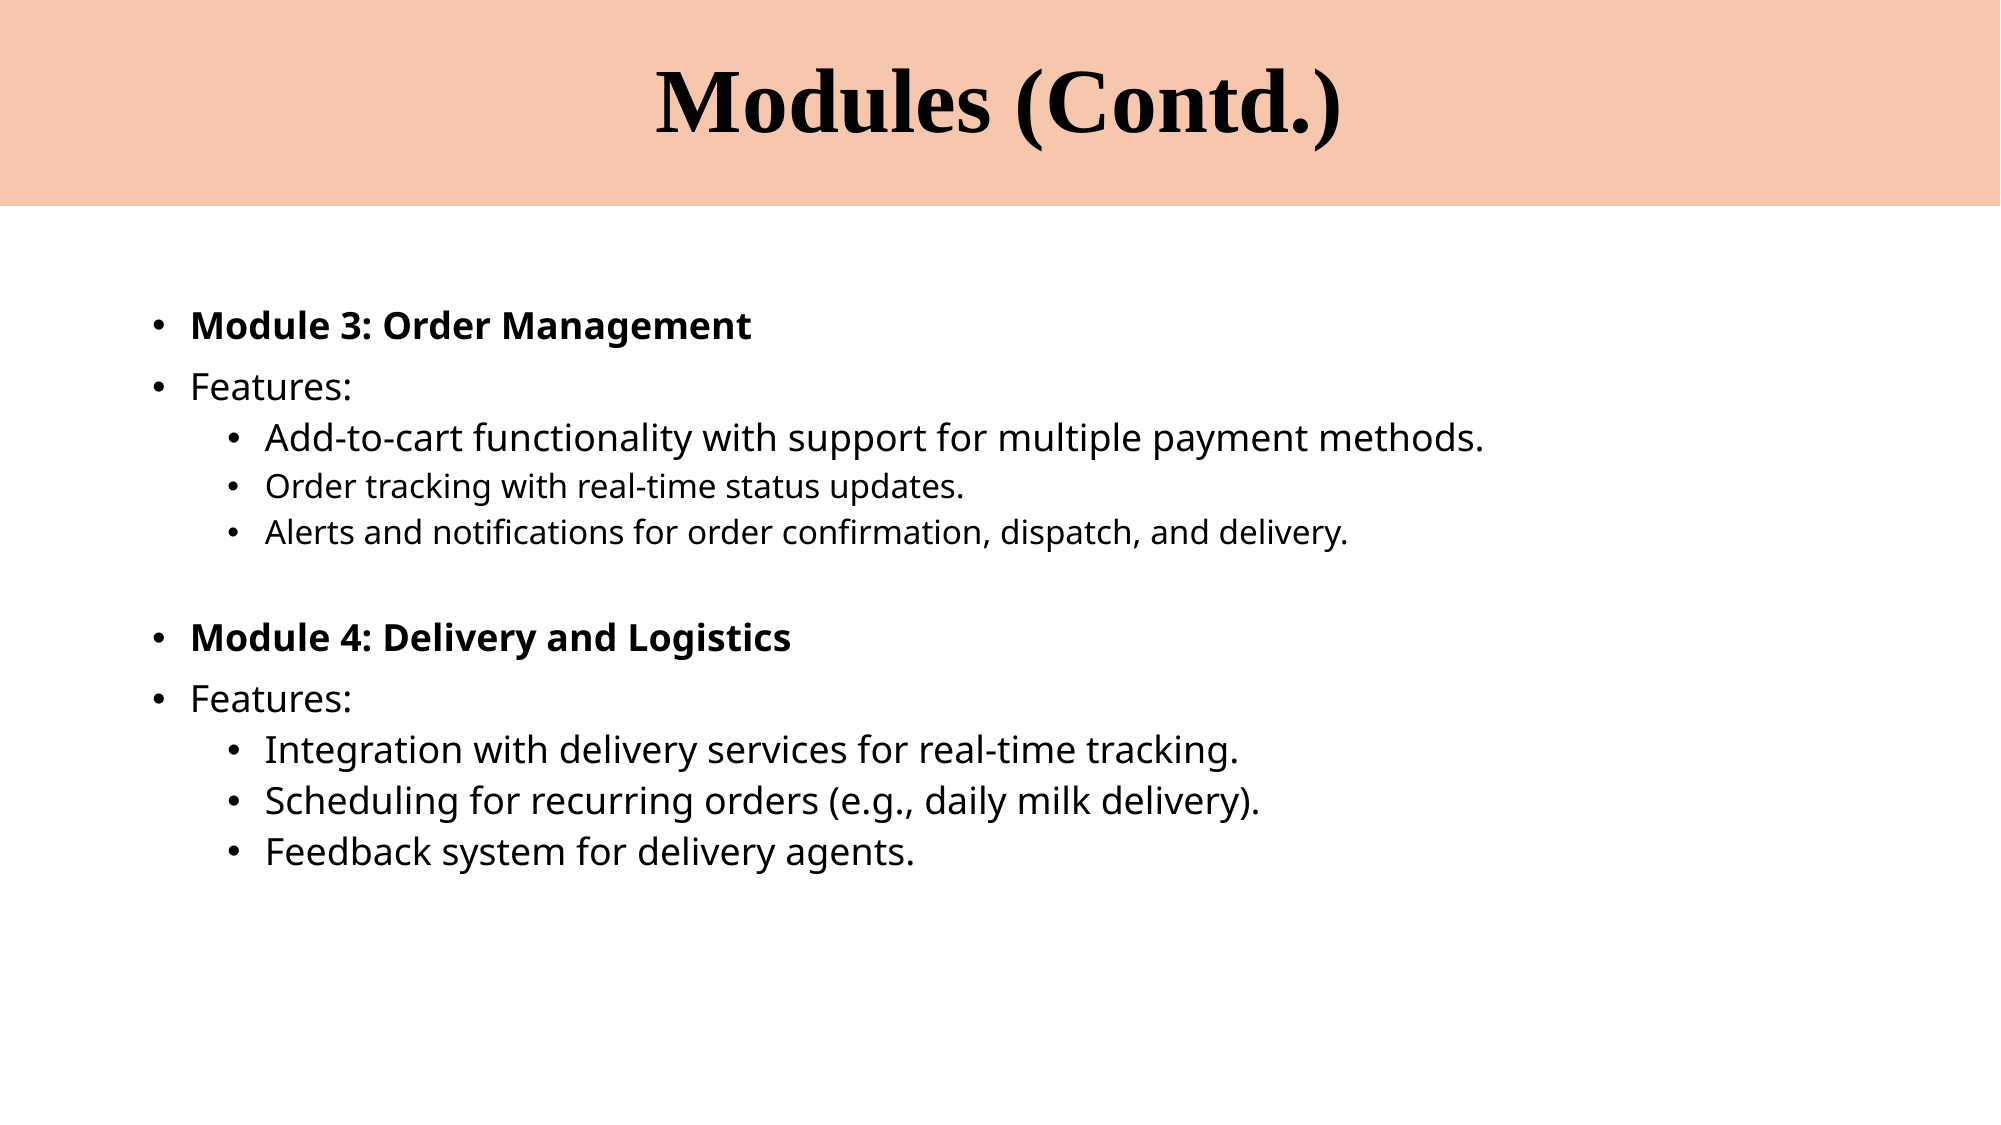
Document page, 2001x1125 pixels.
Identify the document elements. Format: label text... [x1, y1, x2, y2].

title Modules (Contd.) [0, 0, 2000, 206]
list Module 3: Order Management Features: Add-to-cart functionality with support for multiple payment methods. Order tracking with real-time status updates. Alerts and notifications for order confirmation, dispatch, and delivery. Module 4: Delivery and Logistics Features: Integration with delivery services for real-time tracking. Scheduling for recurring orders (e.g., daily milk delivery). Feedback system for delivery agents. [137, 299, 1863, 1014]
